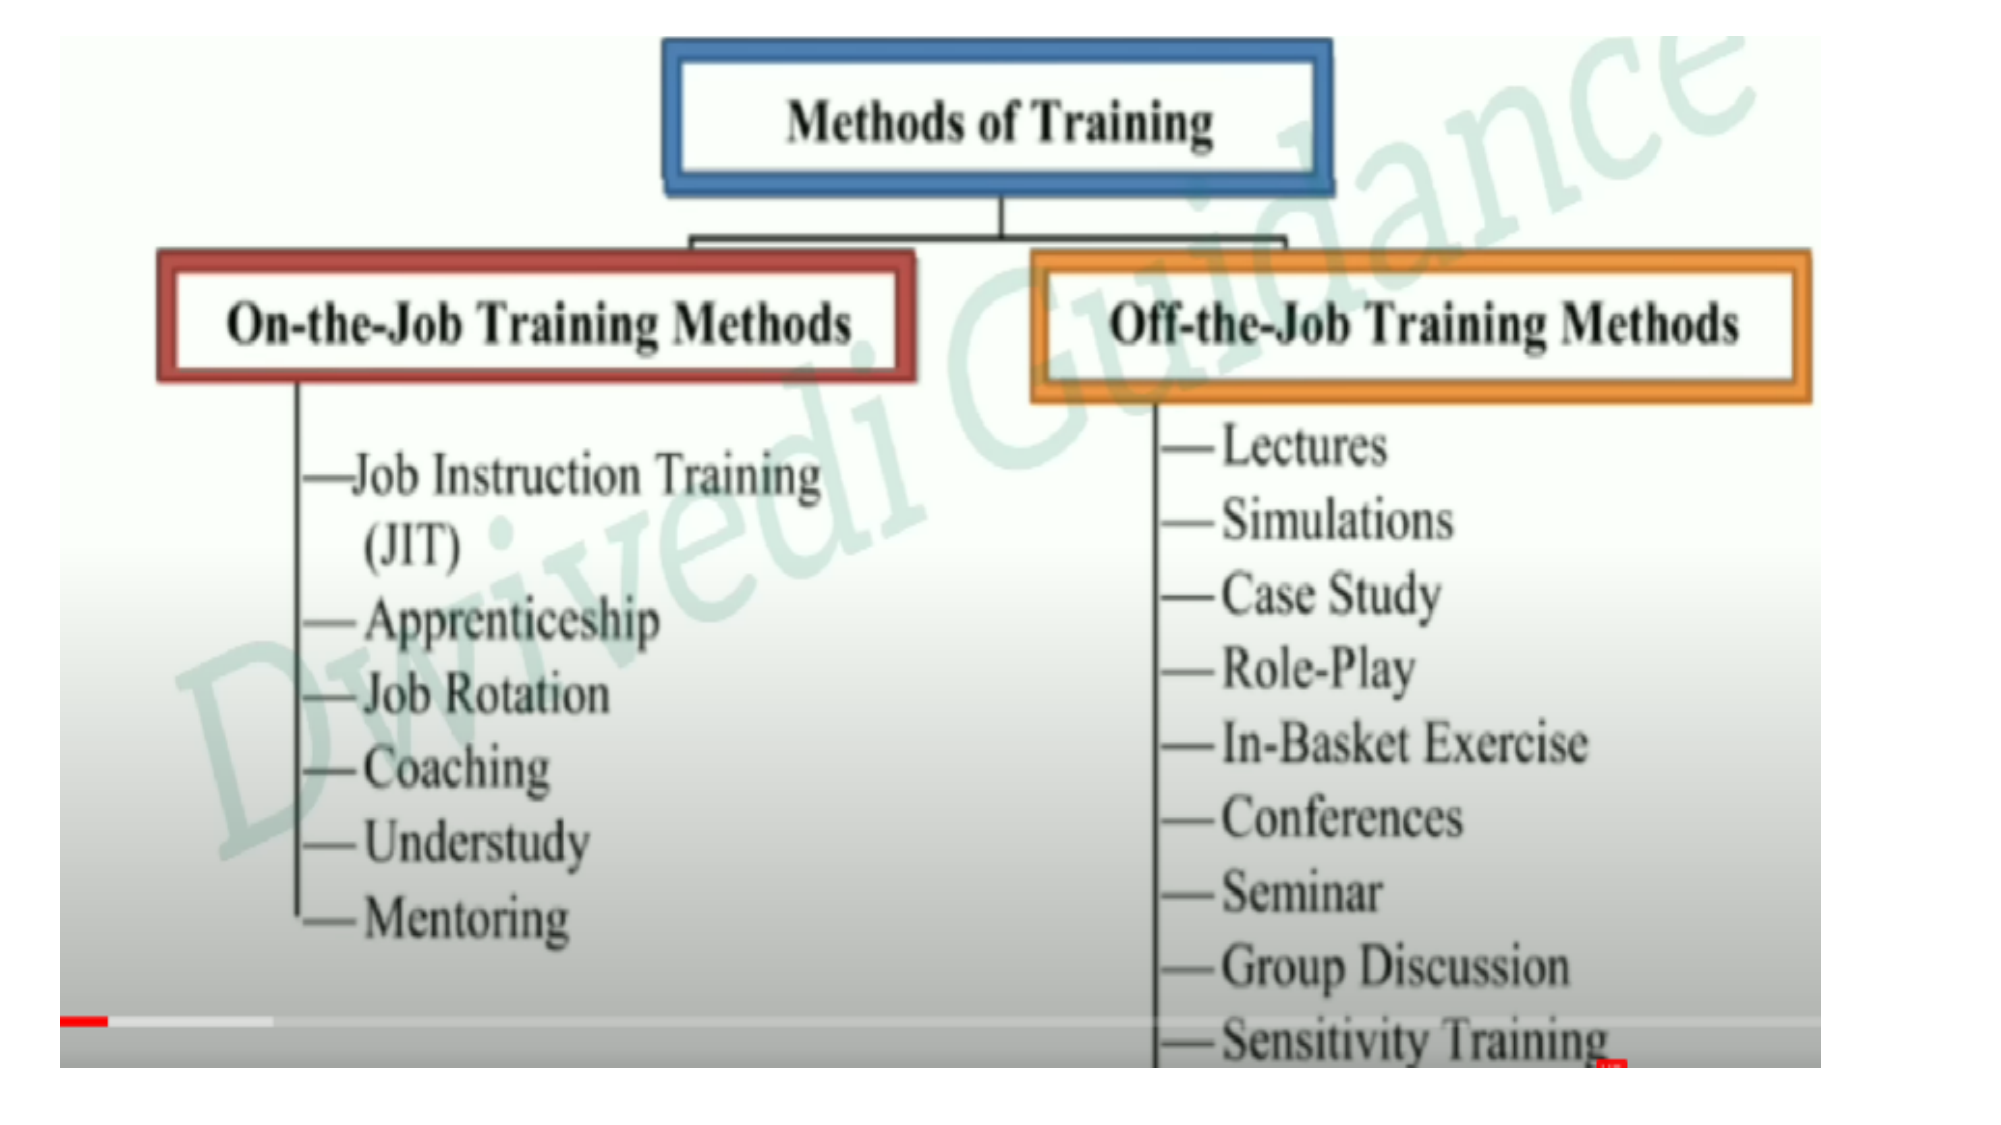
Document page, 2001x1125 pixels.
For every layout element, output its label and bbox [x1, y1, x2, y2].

list [59, 36, 1821, 1068]
